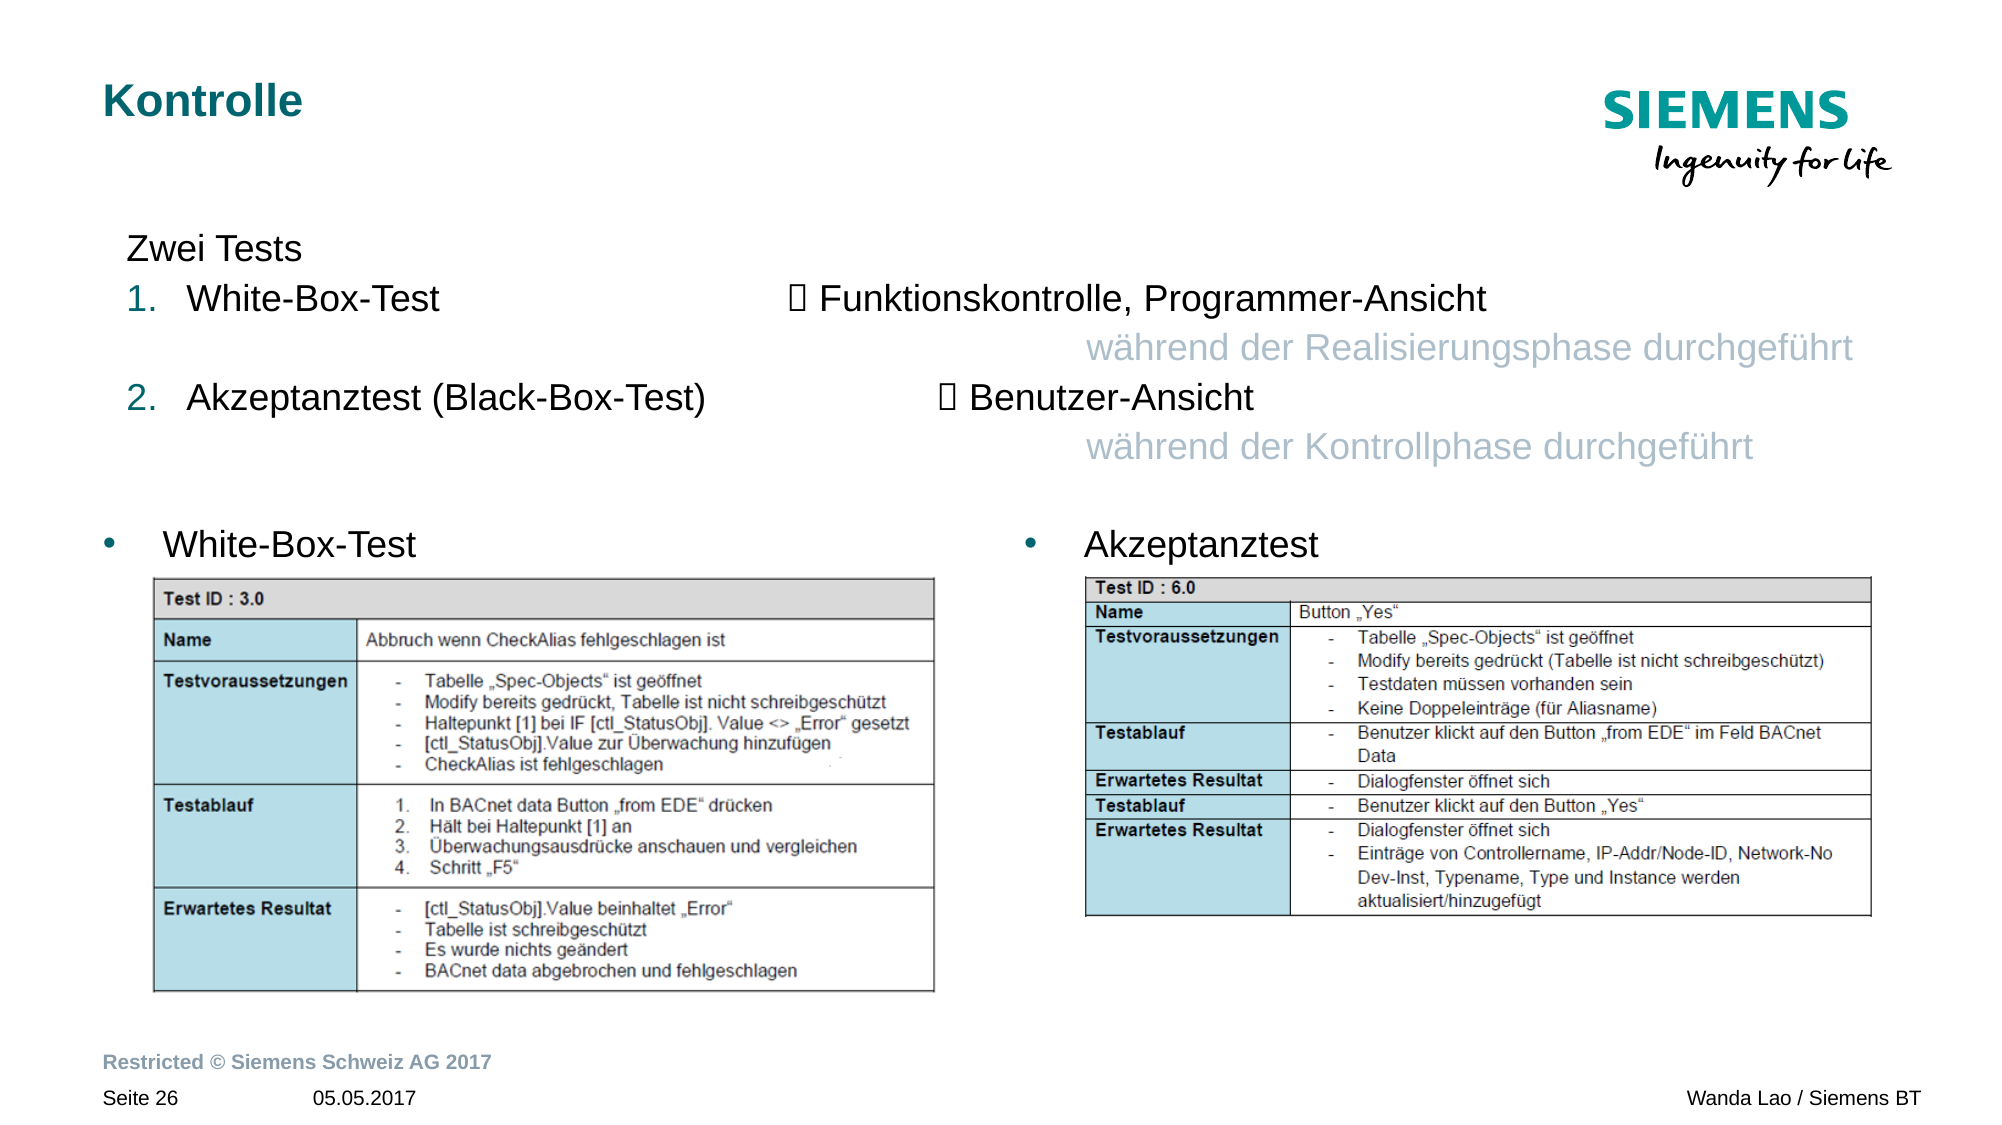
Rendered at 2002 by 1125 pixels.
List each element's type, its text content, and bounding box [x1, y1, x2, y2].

picture [149, 573, 942, 996]
title Kontrolle [0, 0, 2001, 237]
picture [1082, 574, 1874, 918]
text_box Zwei Tests White-Box-Test  Funktionskontrolle, Programmer-Ansicht während der Realisierungsphase durchgeführt Akzeptanztest (Black-Box-Test)  Benutzer-Ansicht während der Kontrollphase durchgeführt [126, 219, 1922, 516]
list Akzeptanztest [1023, 514, 1923, 1016]
list White-Box-Test [102, 514, 1001, 1016]
